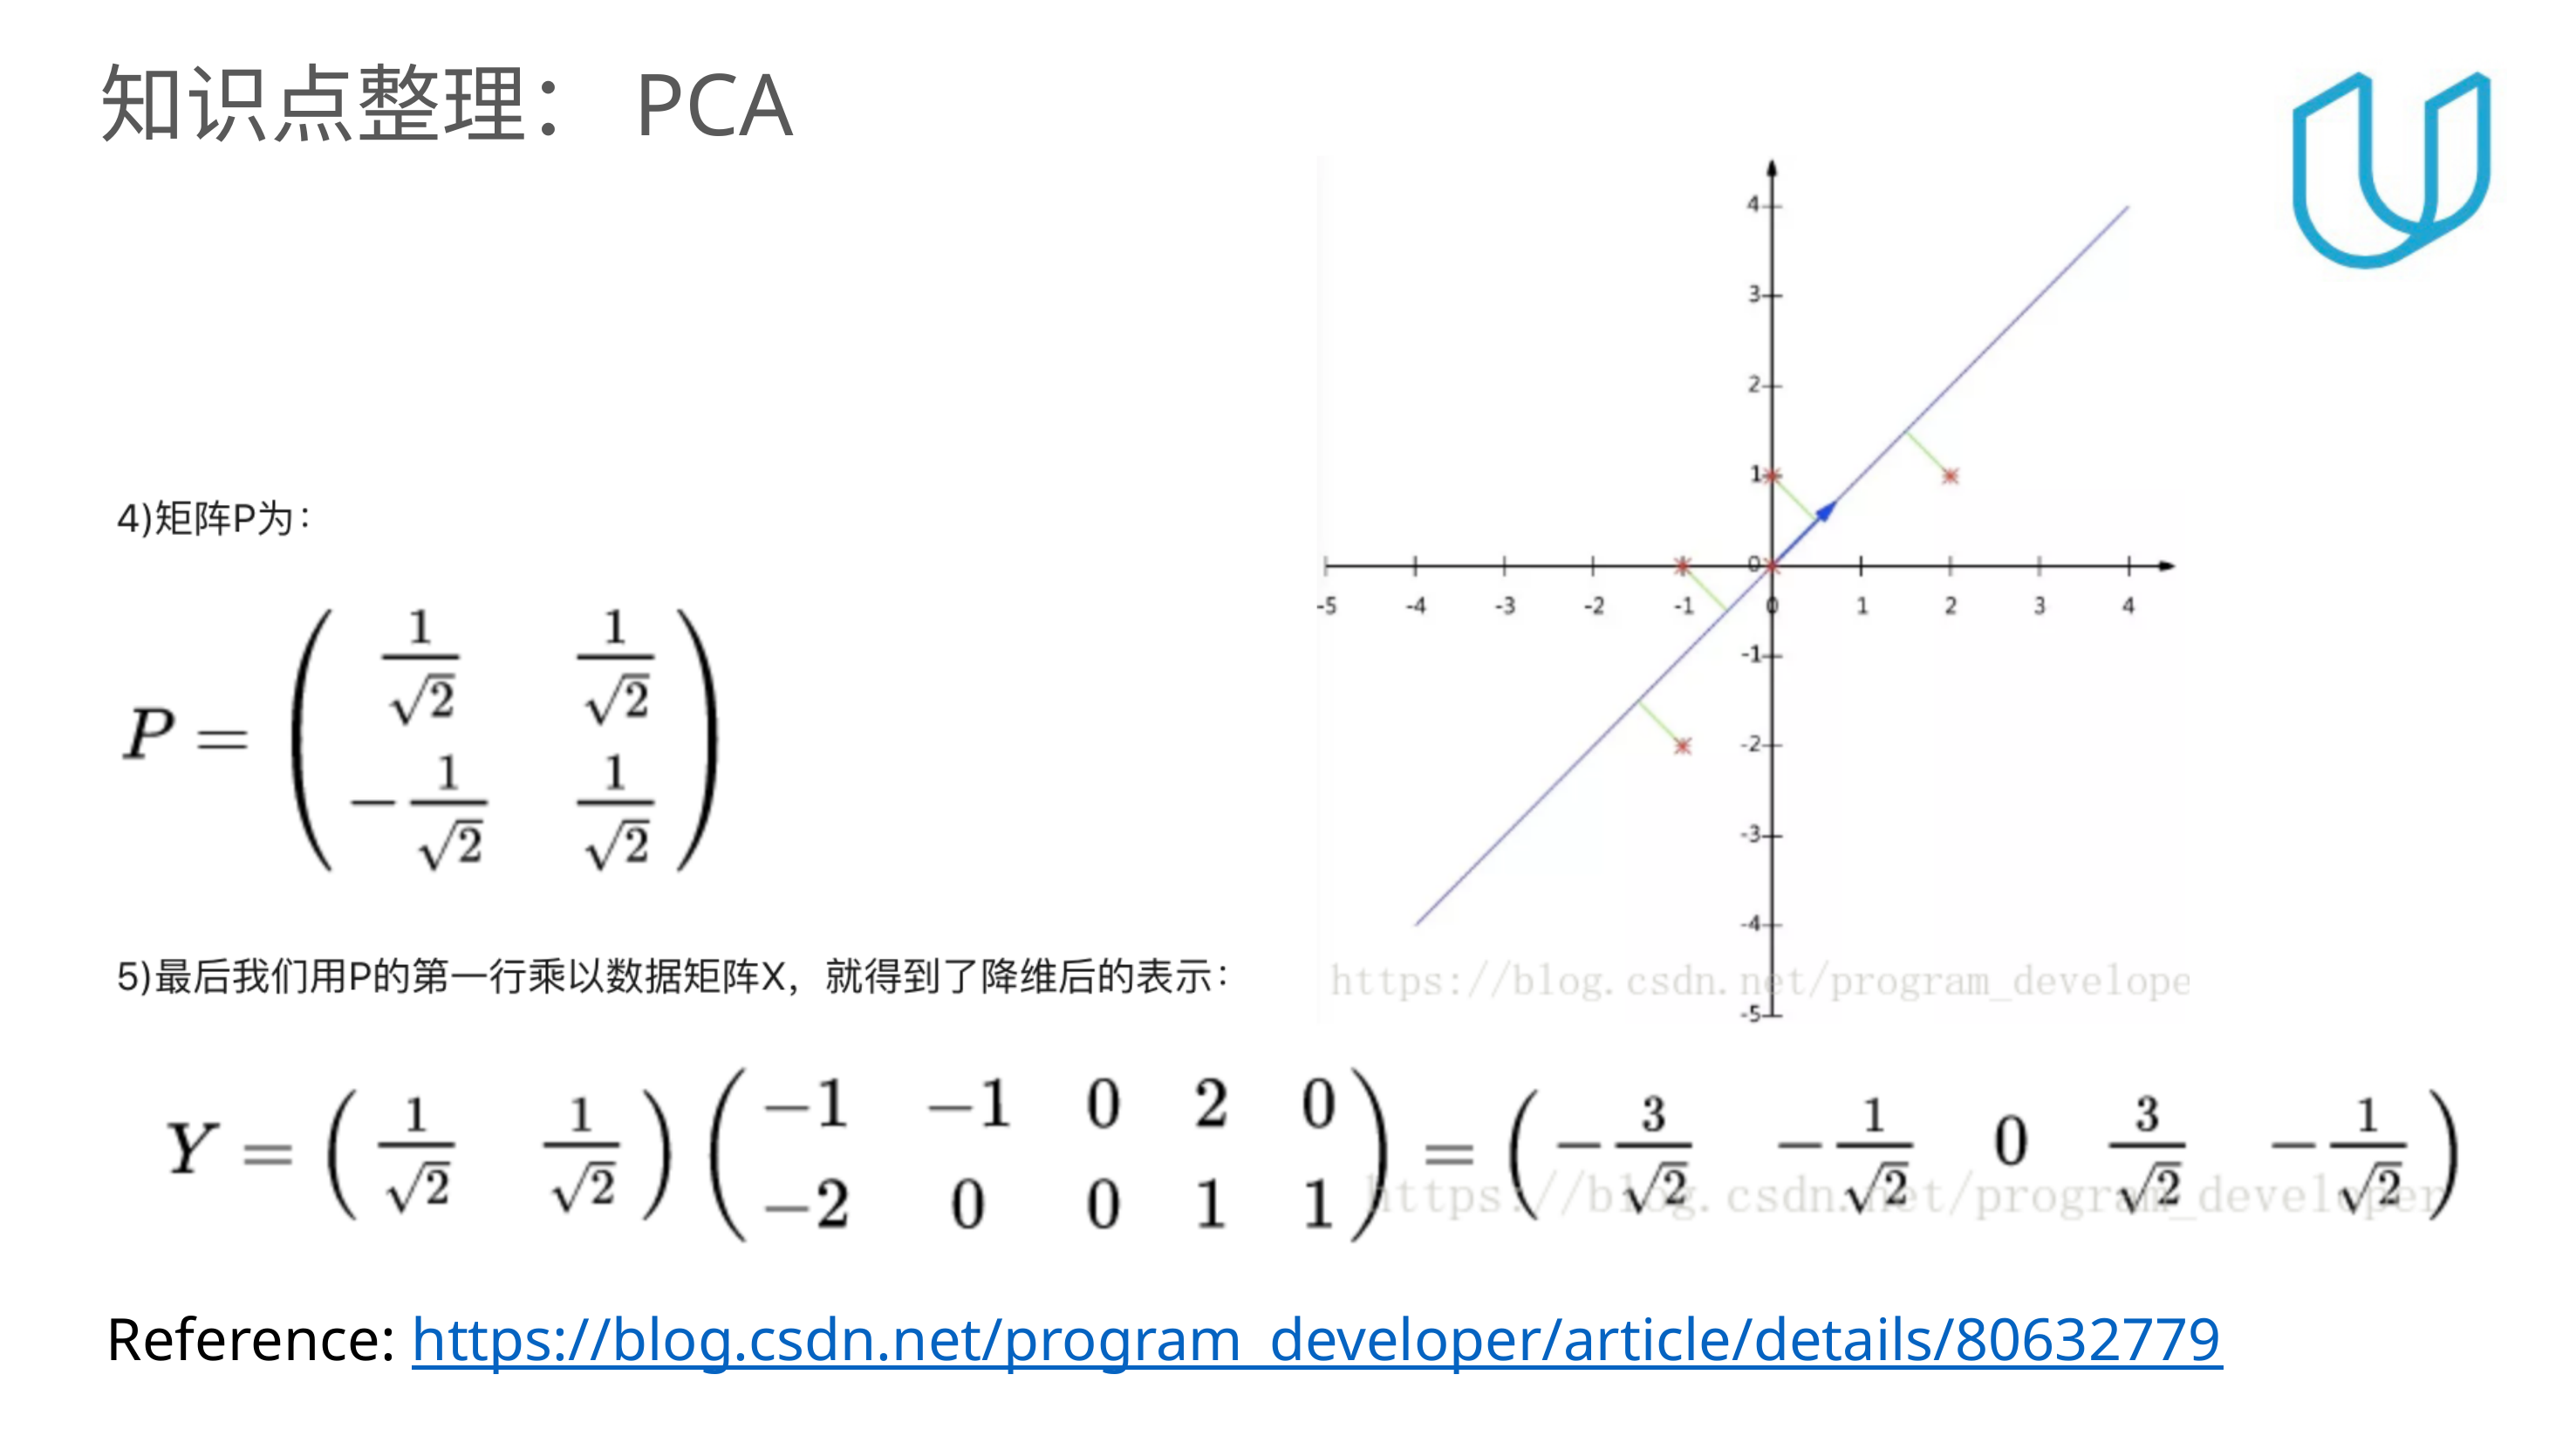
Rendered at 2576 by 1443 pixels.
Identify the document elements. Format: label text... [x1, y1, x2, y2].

picture [2274, 56, 2507, 282]
text_box Reference: https://blog.csdn.net/program_developer/article/details/80632779 [92, 1296, 2326, 1389]
text_box 知识点整理：PCA [74, 38, 1833, 168]
picture [92, 133, 2483, 1270]
